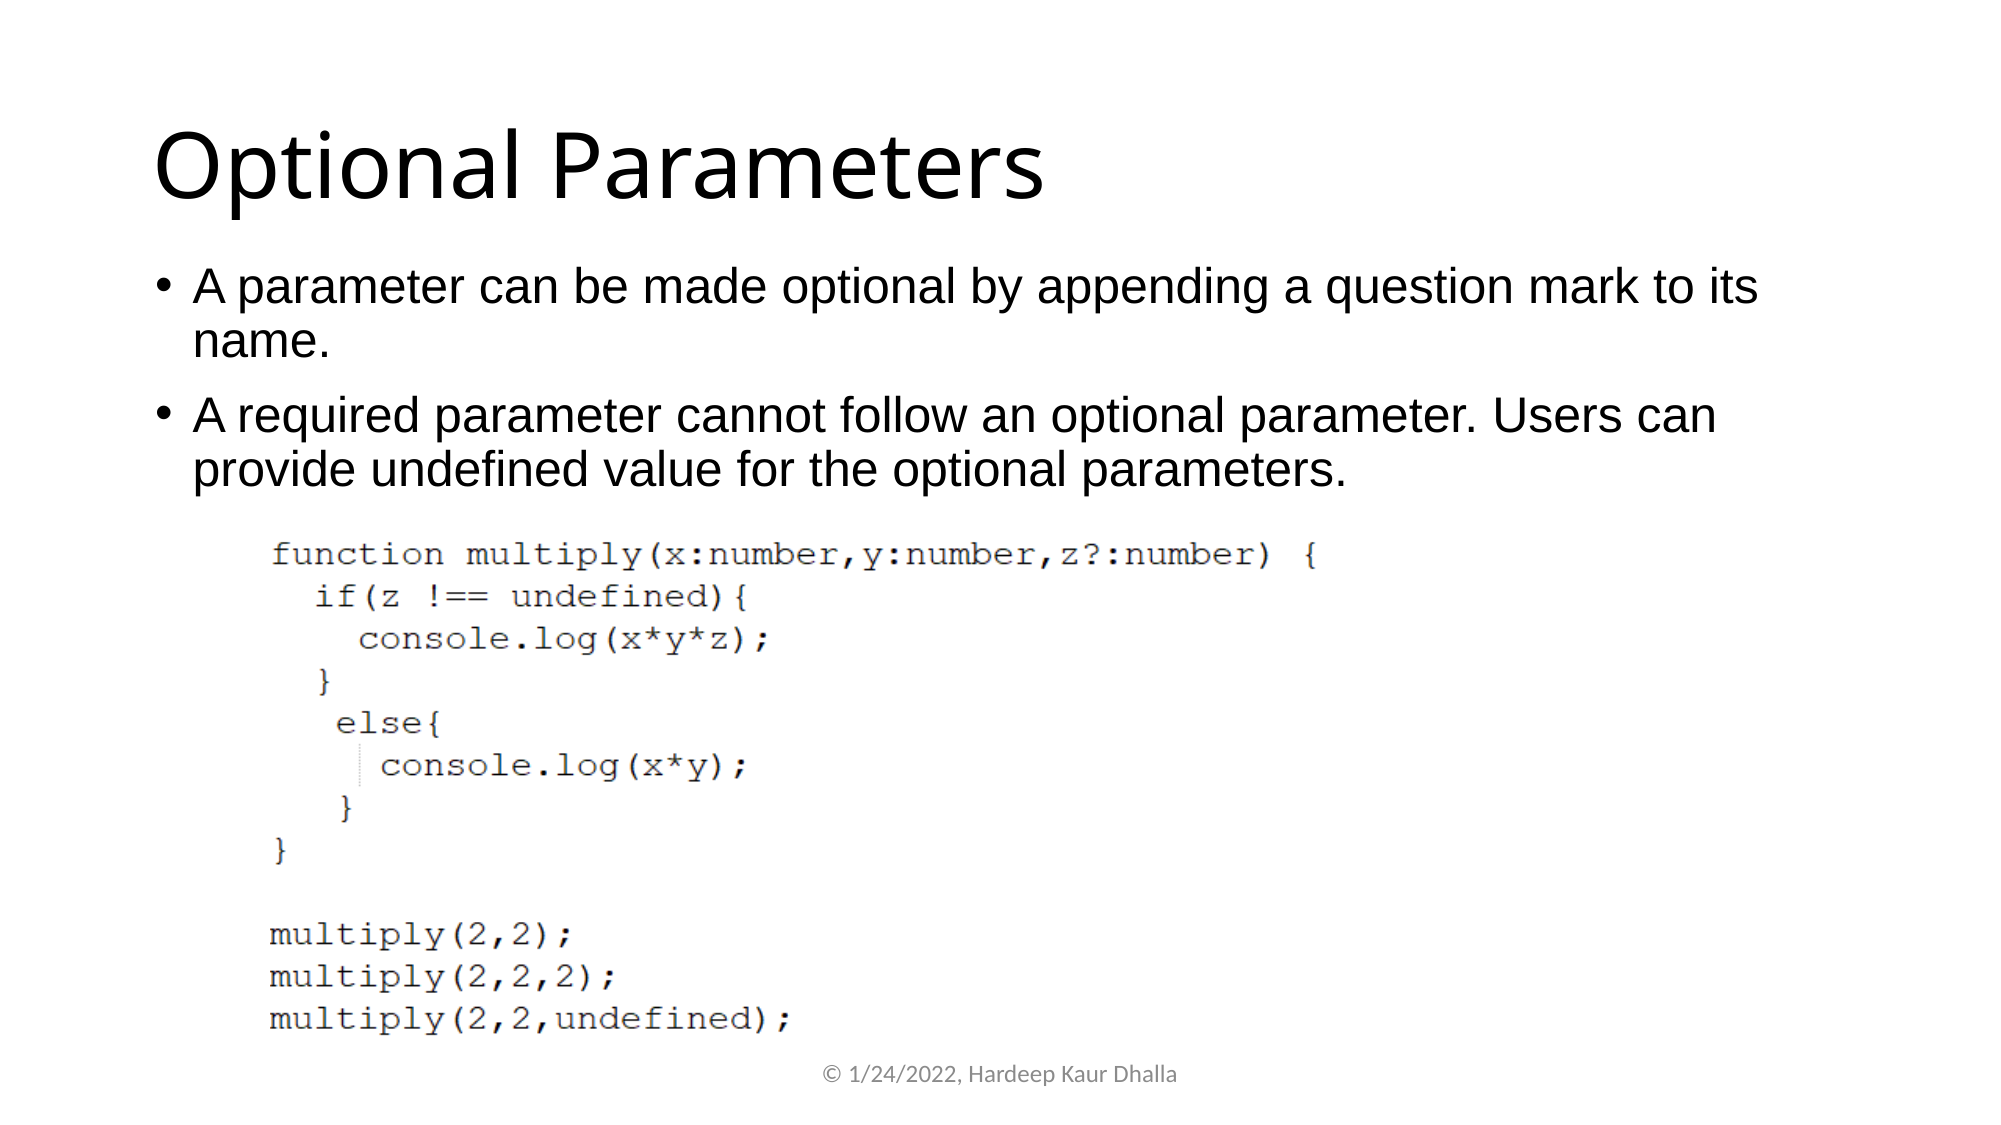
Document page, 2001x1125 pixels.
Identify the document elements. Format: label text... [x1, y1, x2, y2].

list A parameter can be made optional by appending a question mark to its name. A required parameter cannot follow an optional parameter. Users can provide undefined value for the optional parameters. [140, 252, 1866, 967]
footer © 1/24/2022, Hardeep Kaur Dhalla [662, 1042, 1338, 1103]
picture [270, 530, 1320, 1043]
title Optional Parameters [137, 59, 1863, 278]
